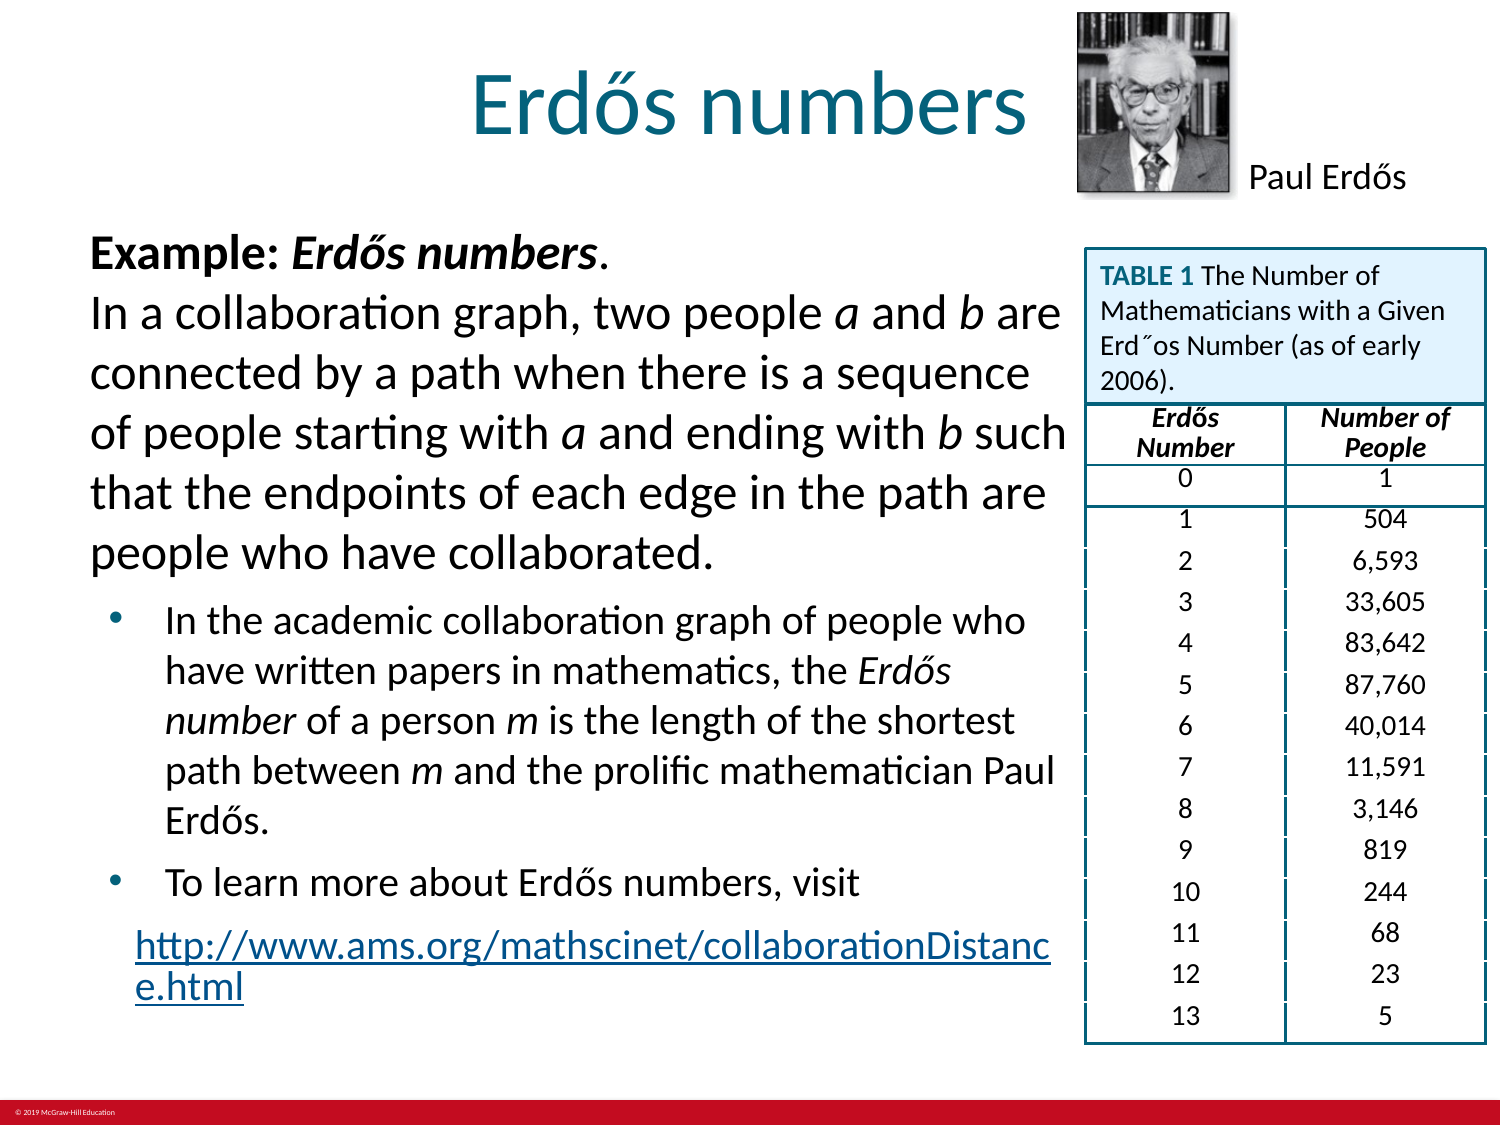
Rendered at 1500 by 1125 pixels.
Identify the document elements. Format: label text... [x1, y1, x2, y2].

table_cell 87,760 [1287, 673, 1484, 712]
table_cell 6,593 [1287, 549, 1484, 588]
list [1077, 12, 1238, 201]
title Erdős numbers [0, 0, 1500, 195]
table_cell 2 [1087, 549, 1284, 588]
list Paul Erdős [1241, 144, 1434, 195]
table_cell 819 [1287, 838, 1484, 877]
table_cell 3 [1087, 590, 1284, 629]
table_header Erdős Number [1087, 406, 1284, 464]
table_cell 7 [1087, 755, 1284, 795]
table_cell 6 [1087, 714, 1284, 753]
table_cell 83,642 [1287, 631, 1484, 671]
table_cell 33,605 [1287, 590, 1484, 629]
table_cell 9 [1087, 838, 1284, 877]
table_cell 3,146 [1287, 797, 1484, 836]
table_cell 11,591 [1287, 755, 1484, 795]
table_cell 11 [1087, 921, 1284, 960]
list Example: Erdős numbers. In a collaboration graph, two people a and b are connected by a path when there is a sequence of people starting with a and ending with b such that the endpoints of each edge in the path are people who have collaborated. In the academic collaboration graph of people who have written papers in mathematics, the Erdős number of a person m is the length of the shortest path between m and the prolific mathematician Paul Erdős. To learn more about Erdős numbers, visit http://www.ams.org/mathscinet/collaborationDistance.html [75, 212, 1085, 1050]
table_cell 23 [1287, 962, 1484, 1001]
table_cell 13 [1087, 1003, 1284, 1042]
table_header Number of People [1287, 406, 1484, 464]
table_cell 5 [1287, 1003, 1484, 1042]
table_cell 504 [1287, 508, 1484, 547]
table_cell 0 [1087, 466, 1284, 505]
list TABLE 1 The Number of Mathematicians with a Given Erd˝os Number (as of early 2006). [1085, 248, 1486, 404]
table_cell 244 [1287, 879, 1484, 919]
table_cell 68 [1287, 921, 1484, 960]
table_cell 40,014 [1287, 714, 1484, 753]
table_cell 1 [1287, 466, 1484, 505]
table_cell 8 [1087, 797, 1284, 836]
table_cell 12 [1087, 962, 1284, 1001]
table_cell 4 [1087, 631, 1284, 671]
table_cell 1 [1087, 508, 1284, 547]
table_cell 10 [1087, 879, 1284, 919]
table_cell 5 [1087, 673, 1284, 712]
